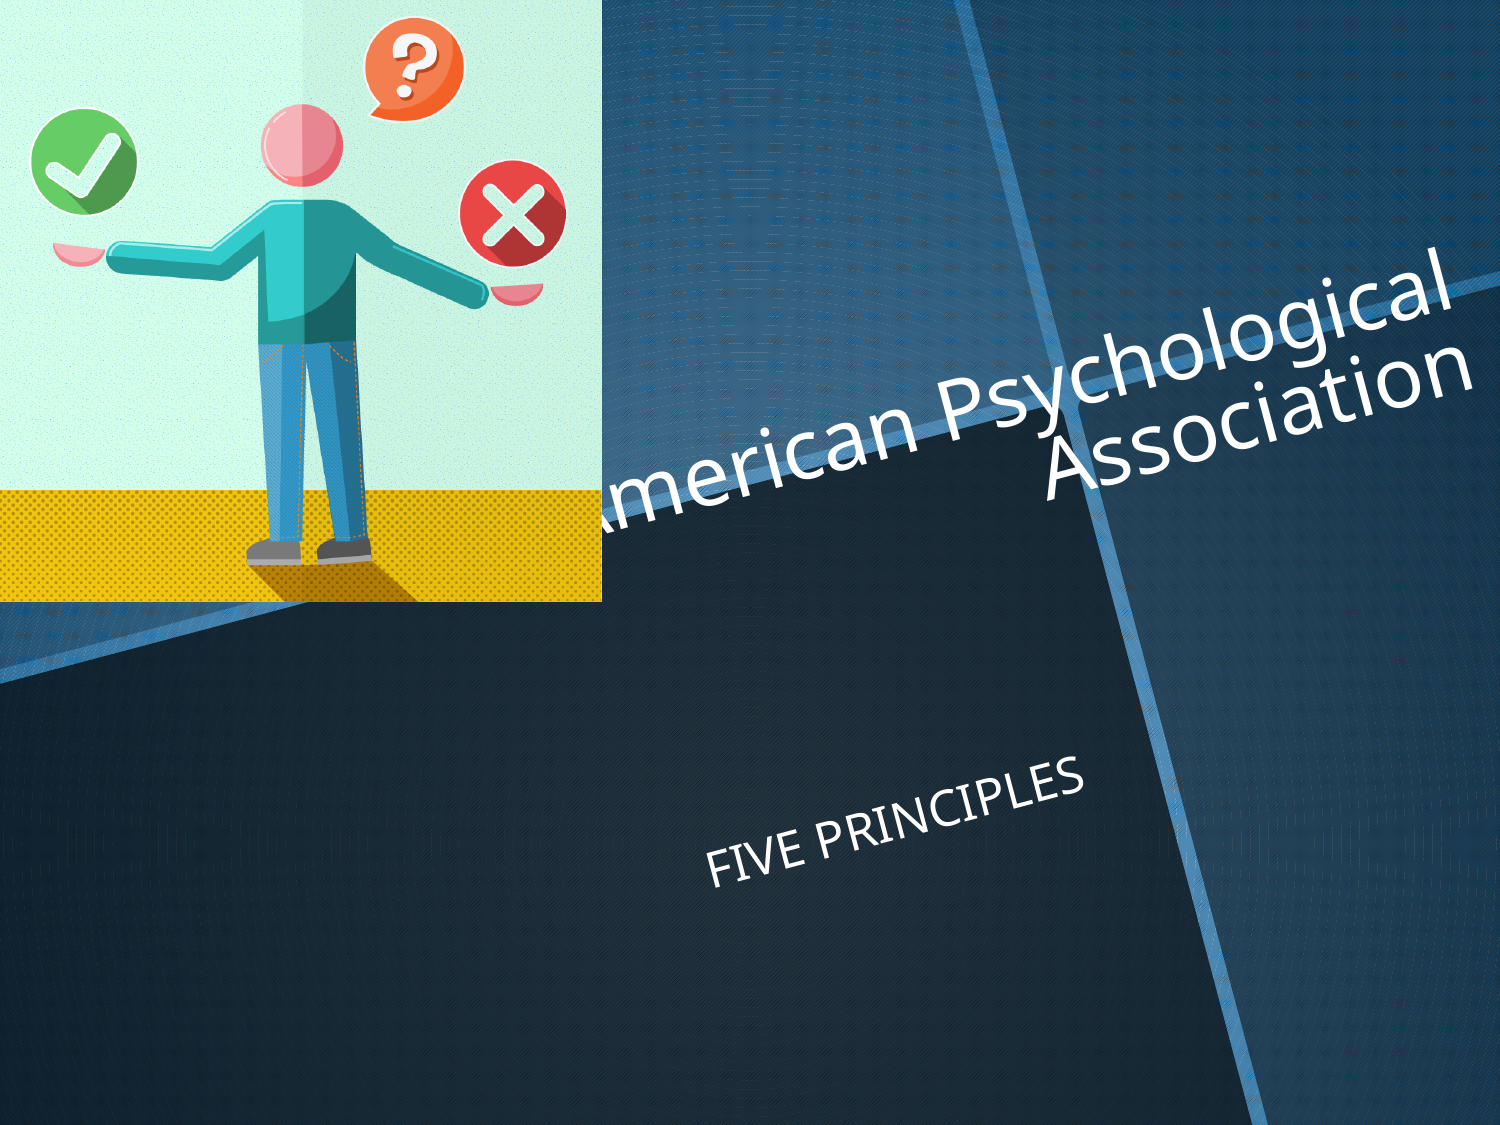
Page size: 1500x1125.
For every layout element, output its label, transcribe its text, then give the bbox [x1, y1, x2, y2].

picture [0, 0, 602, 602]
subtitle FIVE PRINCIPLES [350, 728, 1136, 1106]
title American Psychological Association [539, 151, 1500, 660]
